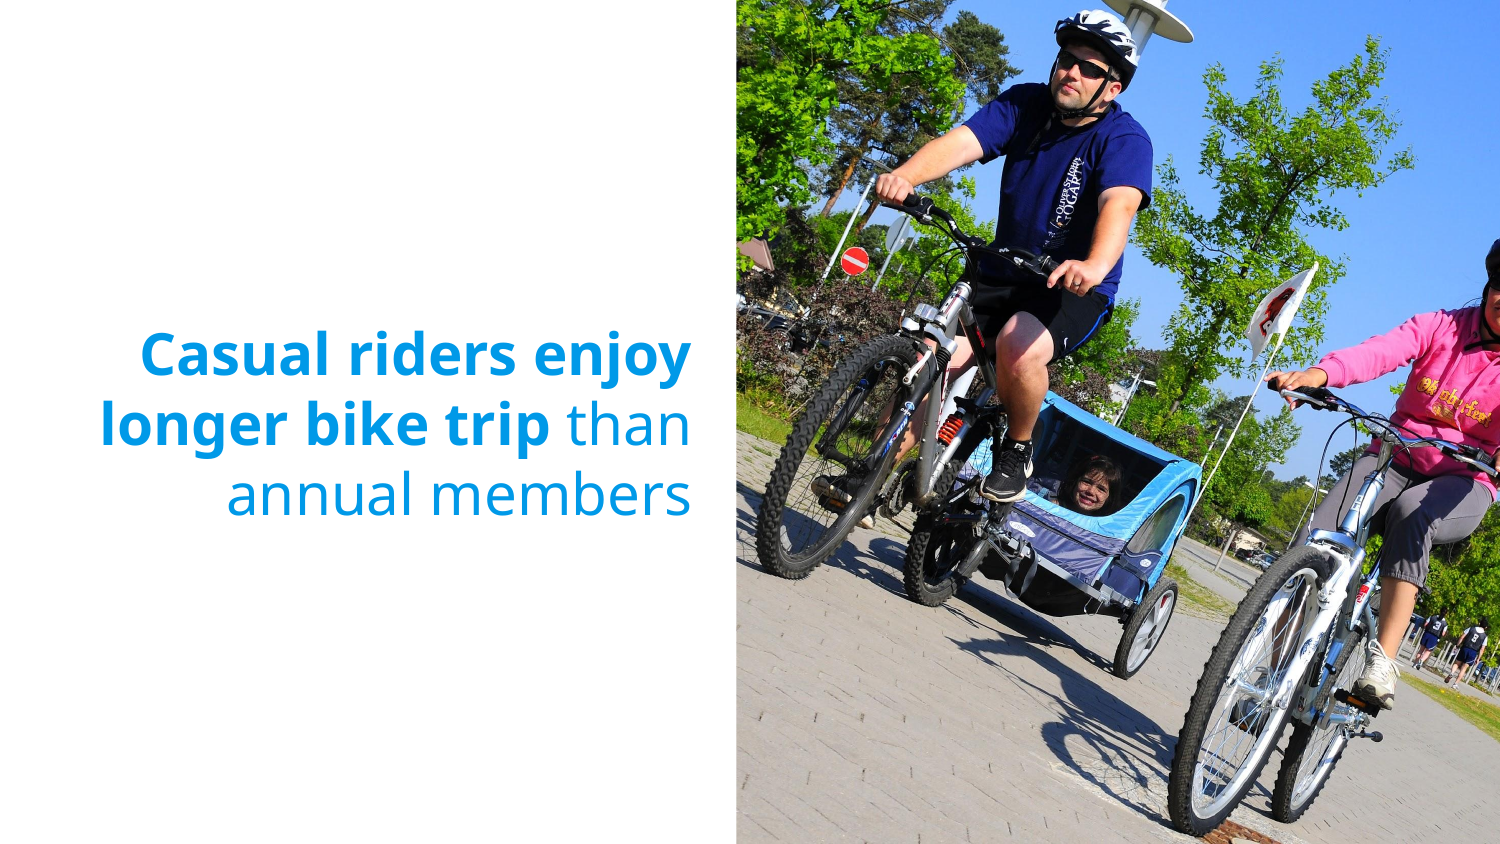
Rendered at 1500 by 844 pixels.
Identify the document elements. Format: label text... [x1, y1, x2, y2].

picture [736, 0, 1500, 844]
title Casual riders enjoy longer bike trip than annual members [43, 313, 708, 530]
